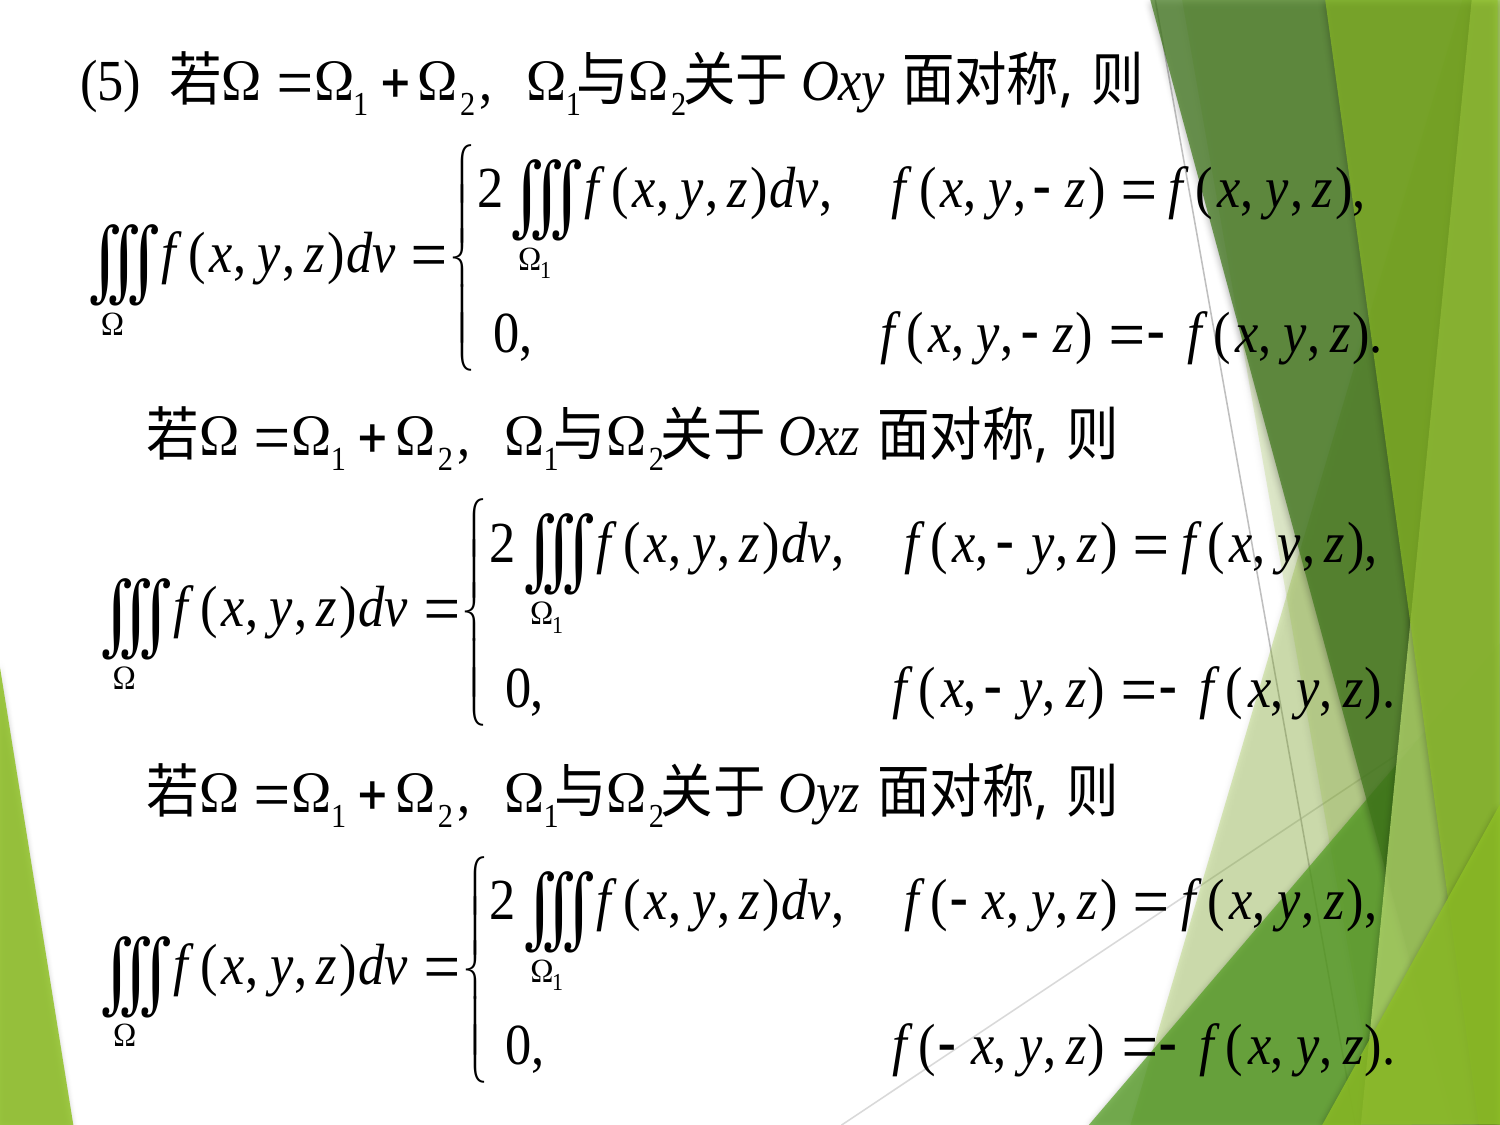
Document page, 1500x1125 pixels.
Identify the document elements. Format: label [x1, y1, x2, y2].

text_box [72, 42, 1390, 383]
text_box [84, 396, 1403, 738]
text_box [85, 754, 1403, 1095]
